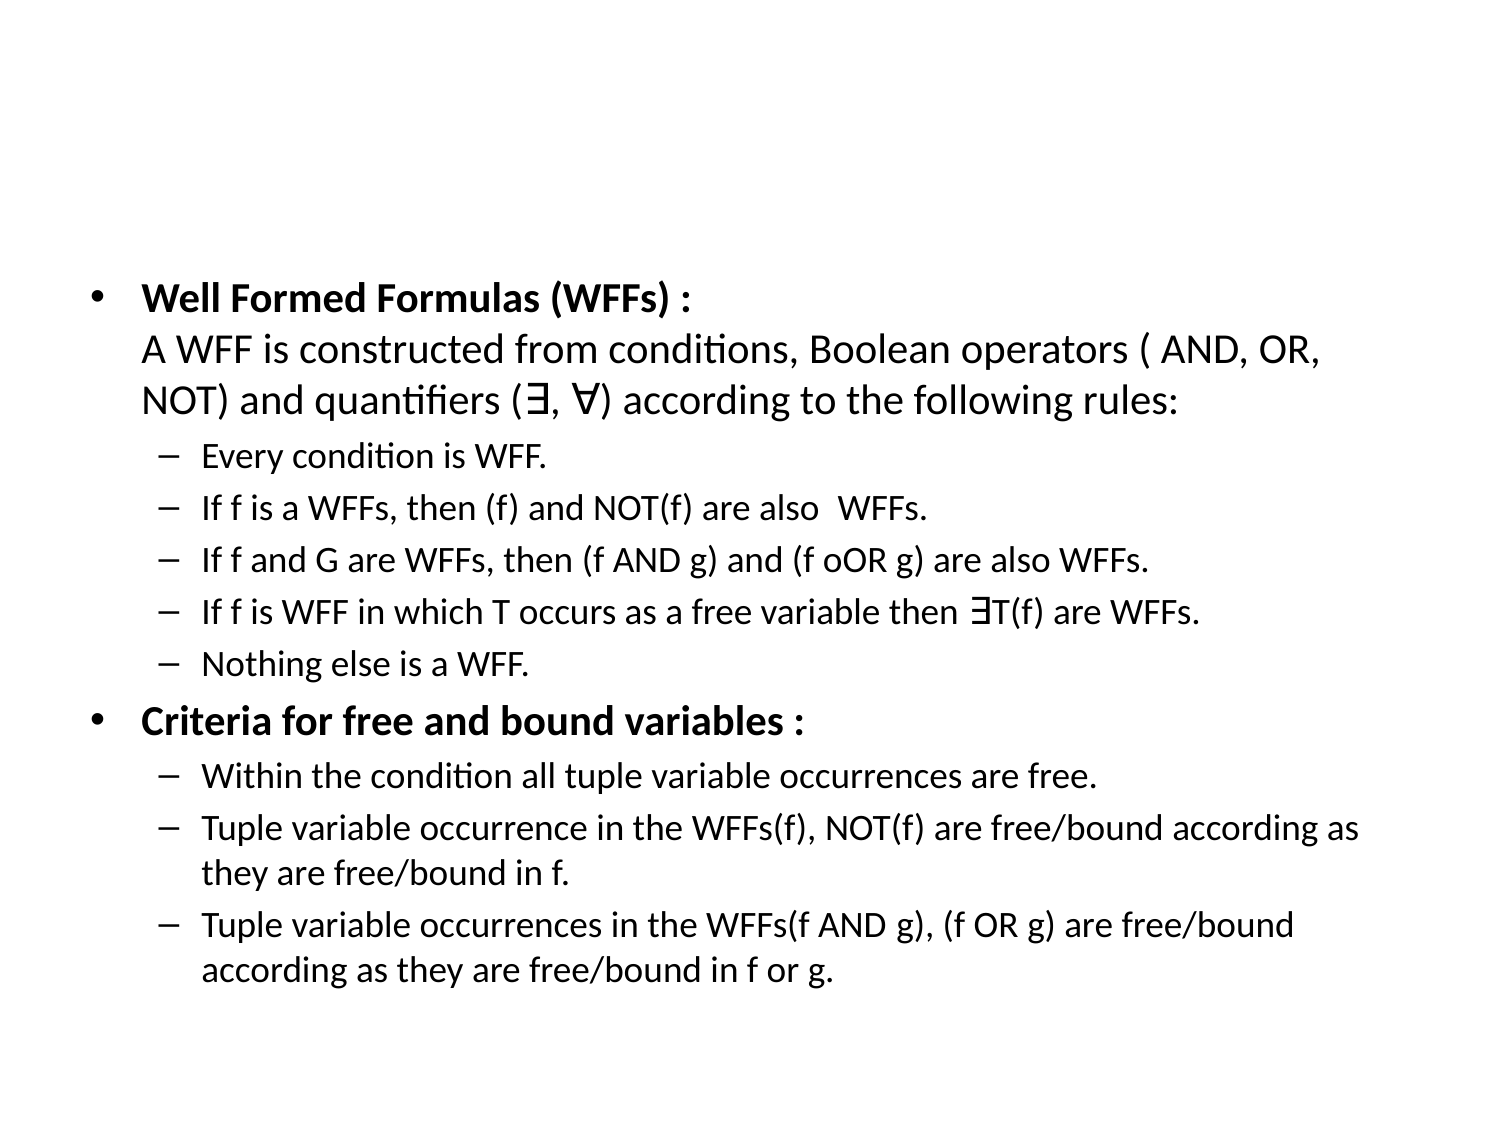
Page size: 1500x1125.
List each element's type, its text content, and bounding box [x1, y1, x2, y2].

list Well Formed Formulas (WFFs) : A WFF is constructed from conditions, Boolean operators ( AND, OR, NOT) and quantifiers (∃, ∀) according to the following rules: Every condition is WFF. If f is a WFFs, then (f) and NOT(f) are also WFFs. If f and G are WFFs, then (f AND g) and (f oOR g) are also WFFs. If f is WFF in which T occurs as a free variable then ∃T(f) are WFFs. Nothing else is a WFF. Criteria for free and bound variables : Within the condition all tuple variable occurrences are free. Tuple variable occurrence in the WFFs(f), NOT(f) are free/bound according as they are free/bound in f. Tuple variable occurrences in the WFFs(f AND g), (f OR g) are free/bound according as they are free/bound in f or g. [75, 262, 1425, 1005]
